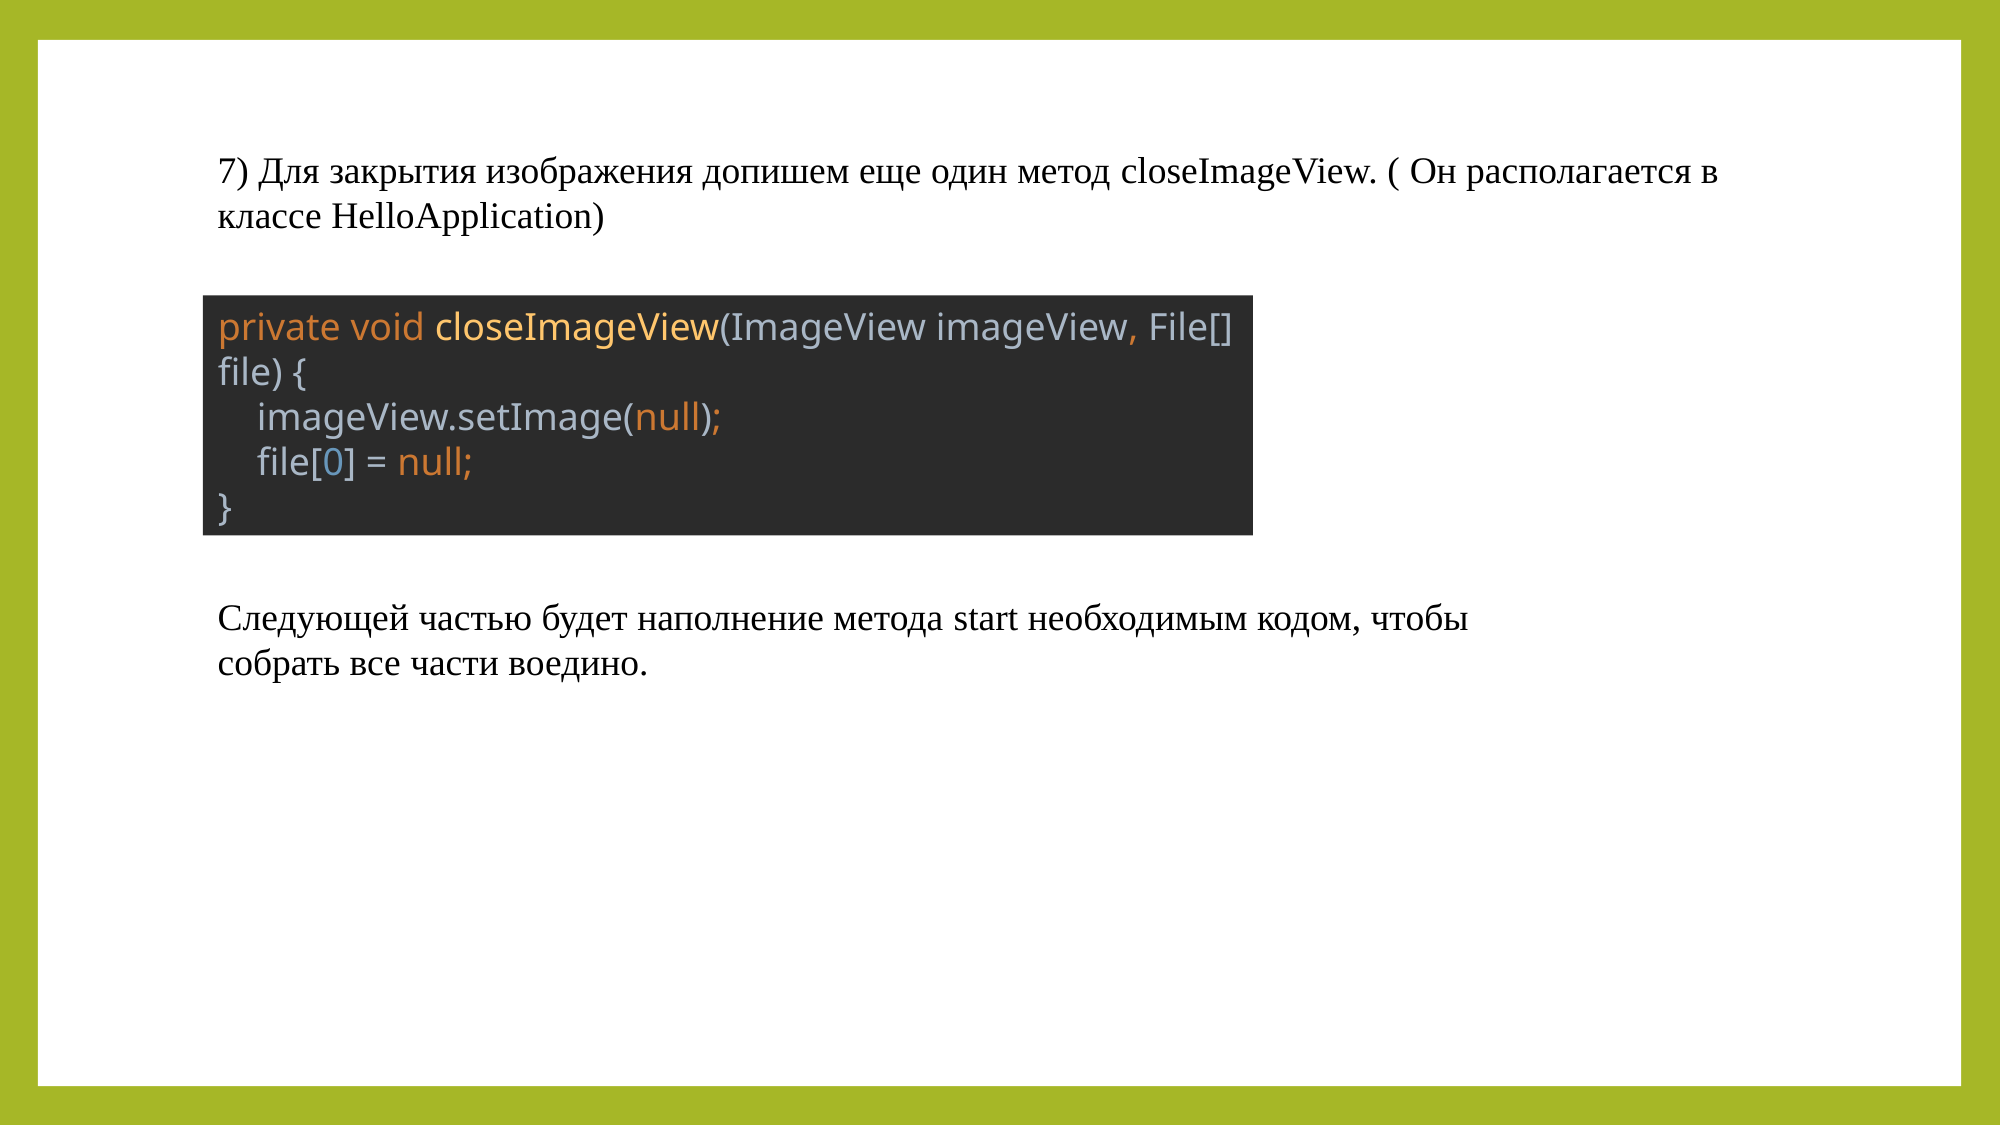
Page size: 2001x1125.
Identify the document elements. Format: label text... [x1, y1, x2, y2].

text_box 7) Для закрытия изображения допишем еще один метод closeImageView. ( Он располагается в классе HelloApplication) [202, 138, 1814, 244]
text_box Следующей частью будет наполнение метода start необходимым кодом, чтобы собрать все части воедино. [202, 585, 1569, 691]
text_box private void closeImageView(ImageView imageView, File[] file) { imageView.setImage(null); file[0] = null; } [202, 295, 1253, 536]
